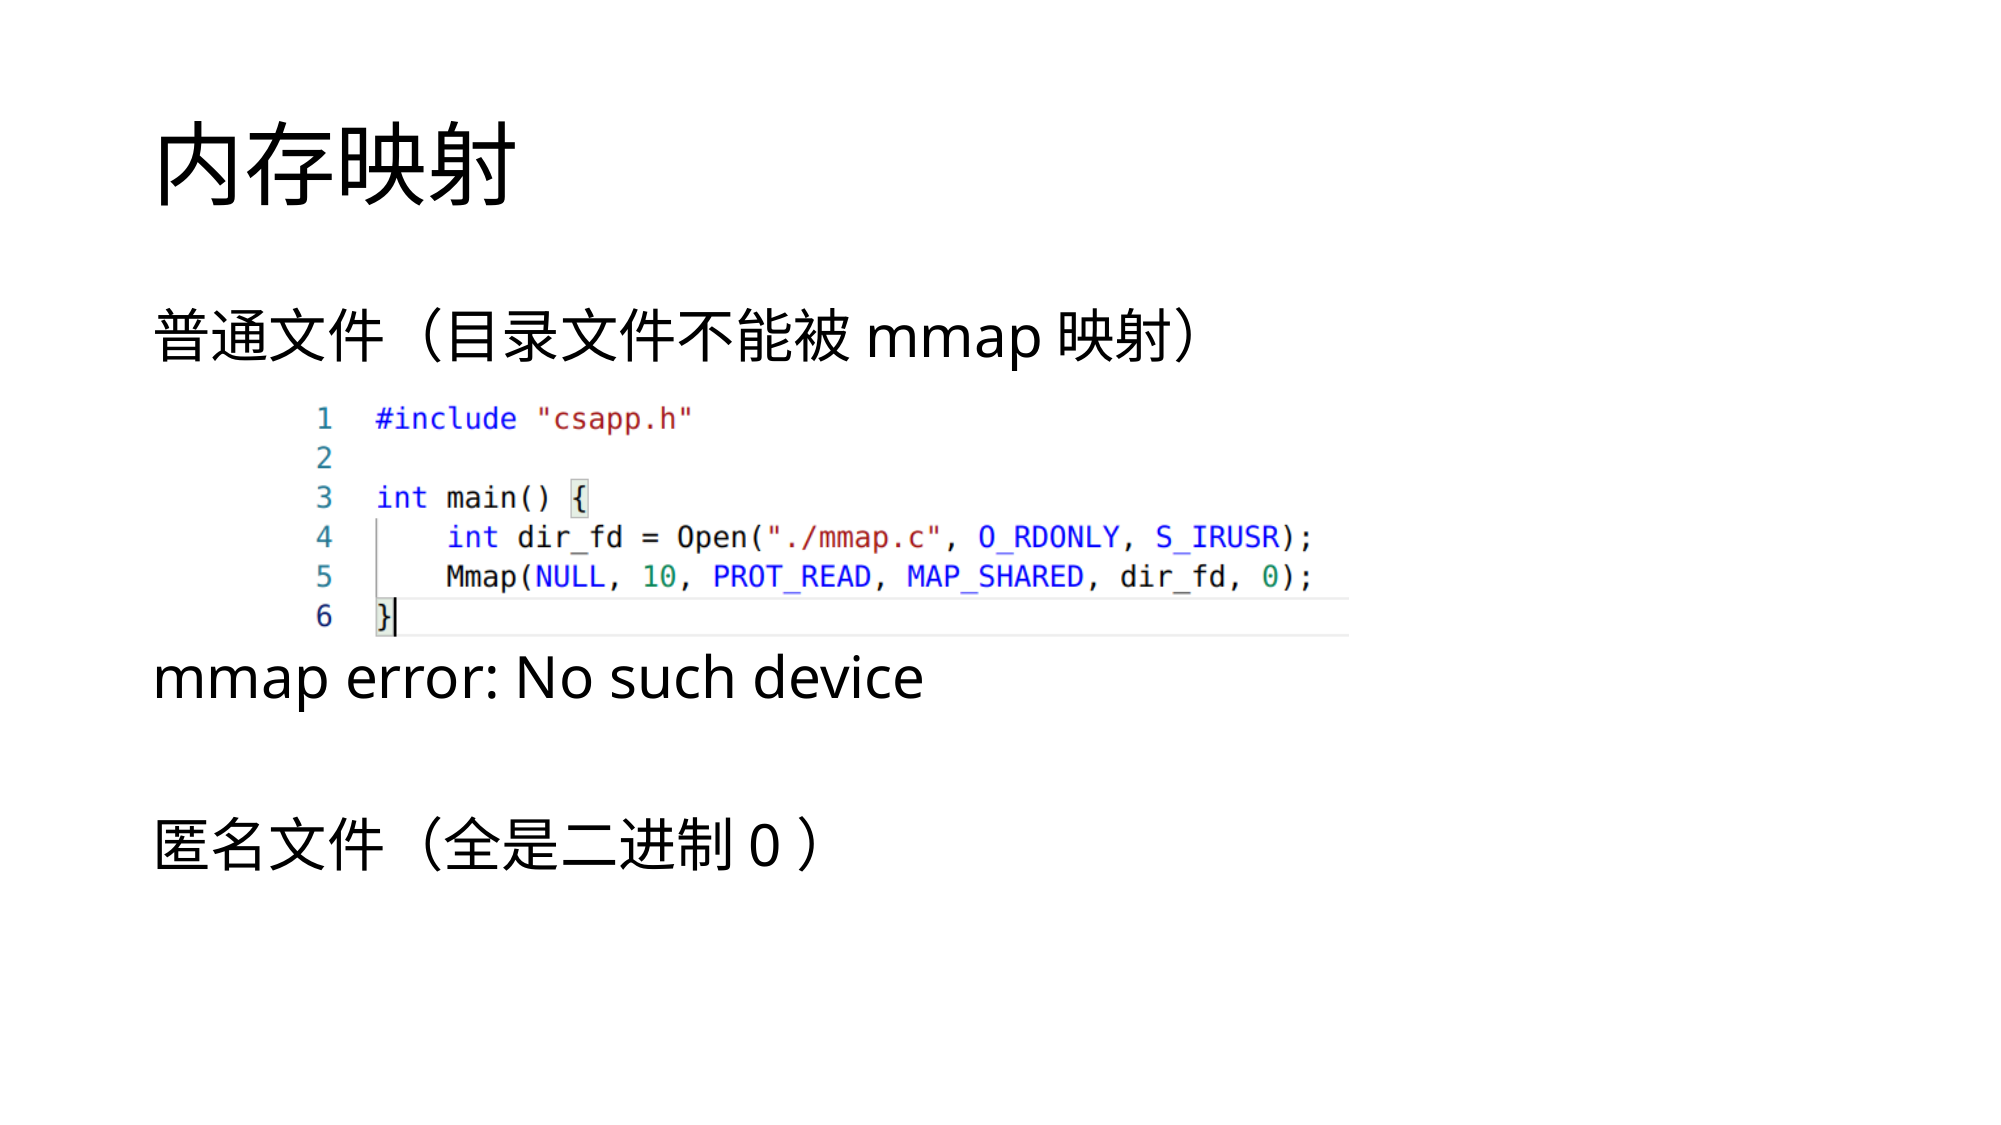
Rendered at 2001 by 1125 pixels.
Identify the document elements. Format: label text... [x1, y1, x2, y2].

picture [309, 396, 1349, 650]
list 普通文件（目录文件不能被mmap映射） mmap error: No such device 匿名文件（全是二进制0） [137, 299, 1863, 1014]
title 内存映射 [137, 59, 1863, 278]
